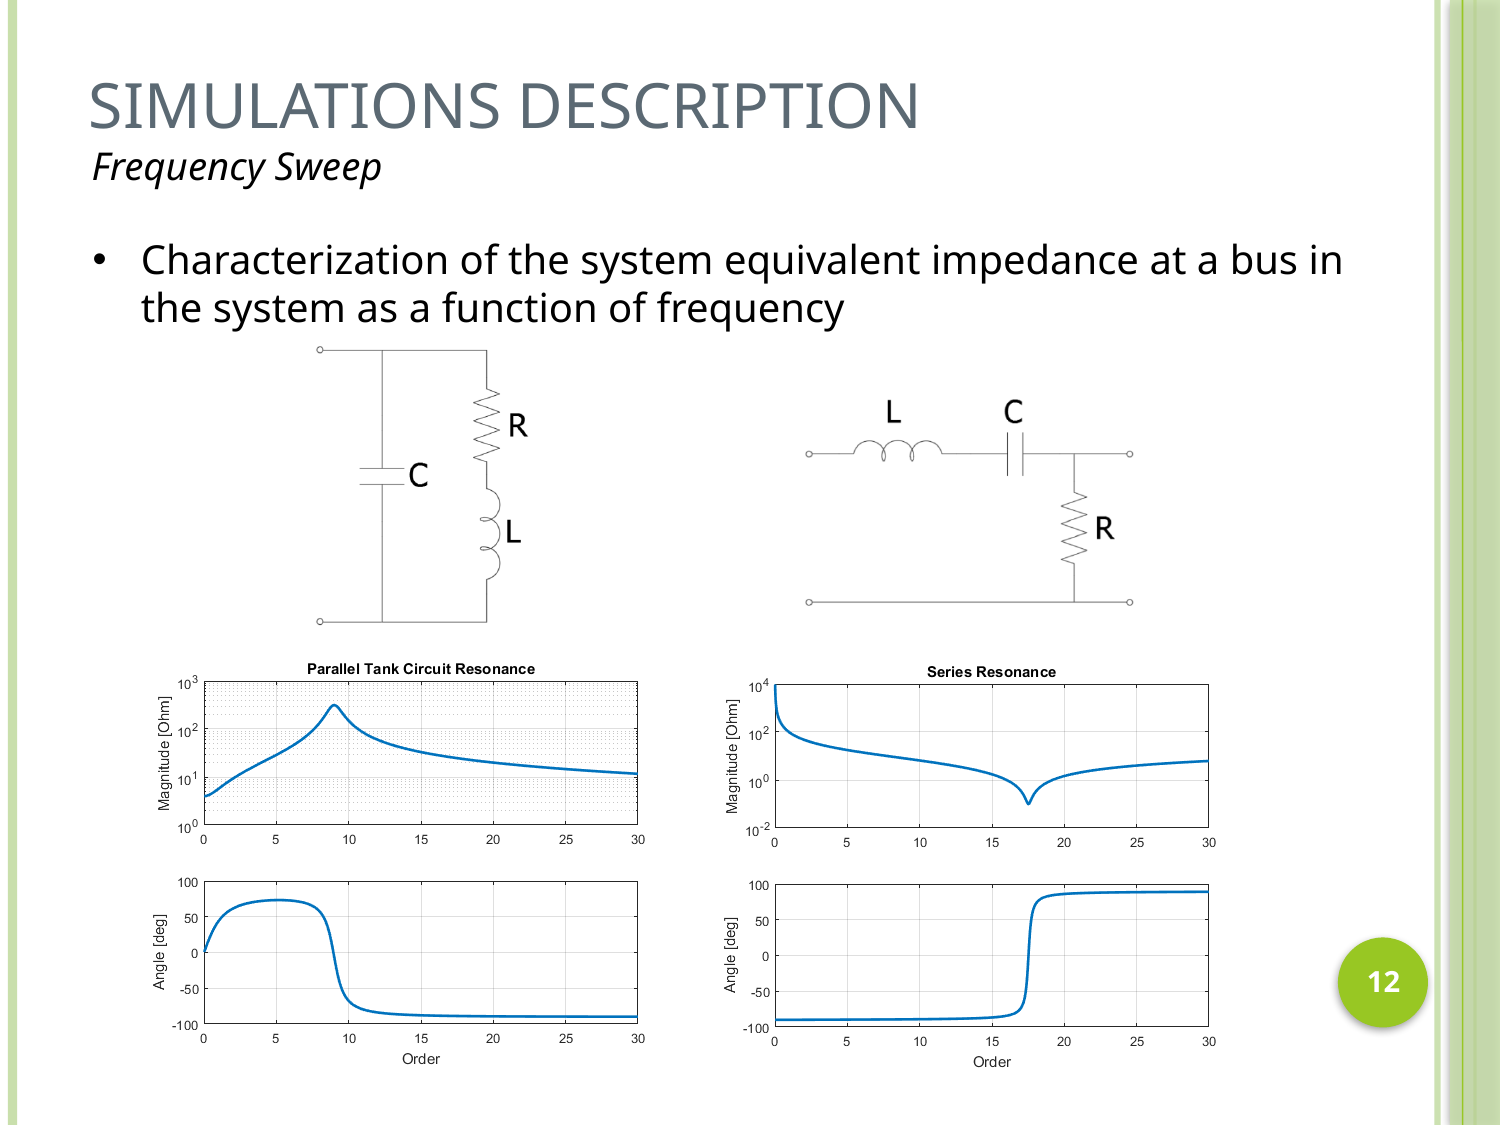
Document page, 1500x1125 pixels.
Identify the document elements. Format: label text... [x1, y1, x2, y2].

picture [702, 652, 1263, 1074]
slide_number 12 [1333, 940, 1434, 1027]
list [796, 384, 1141, 611]
text_box Frequency Sweep [76, 134, 1427, 197]
text_box Characterization of the system equivalent impedance at a bus in the system as a function of frequency [77, 227, 1388, 338]
picture [131, 649, 692, 1071]
picture [307, 337, 533, 630]
title Simulations description [74, 54, 1425, 149]
